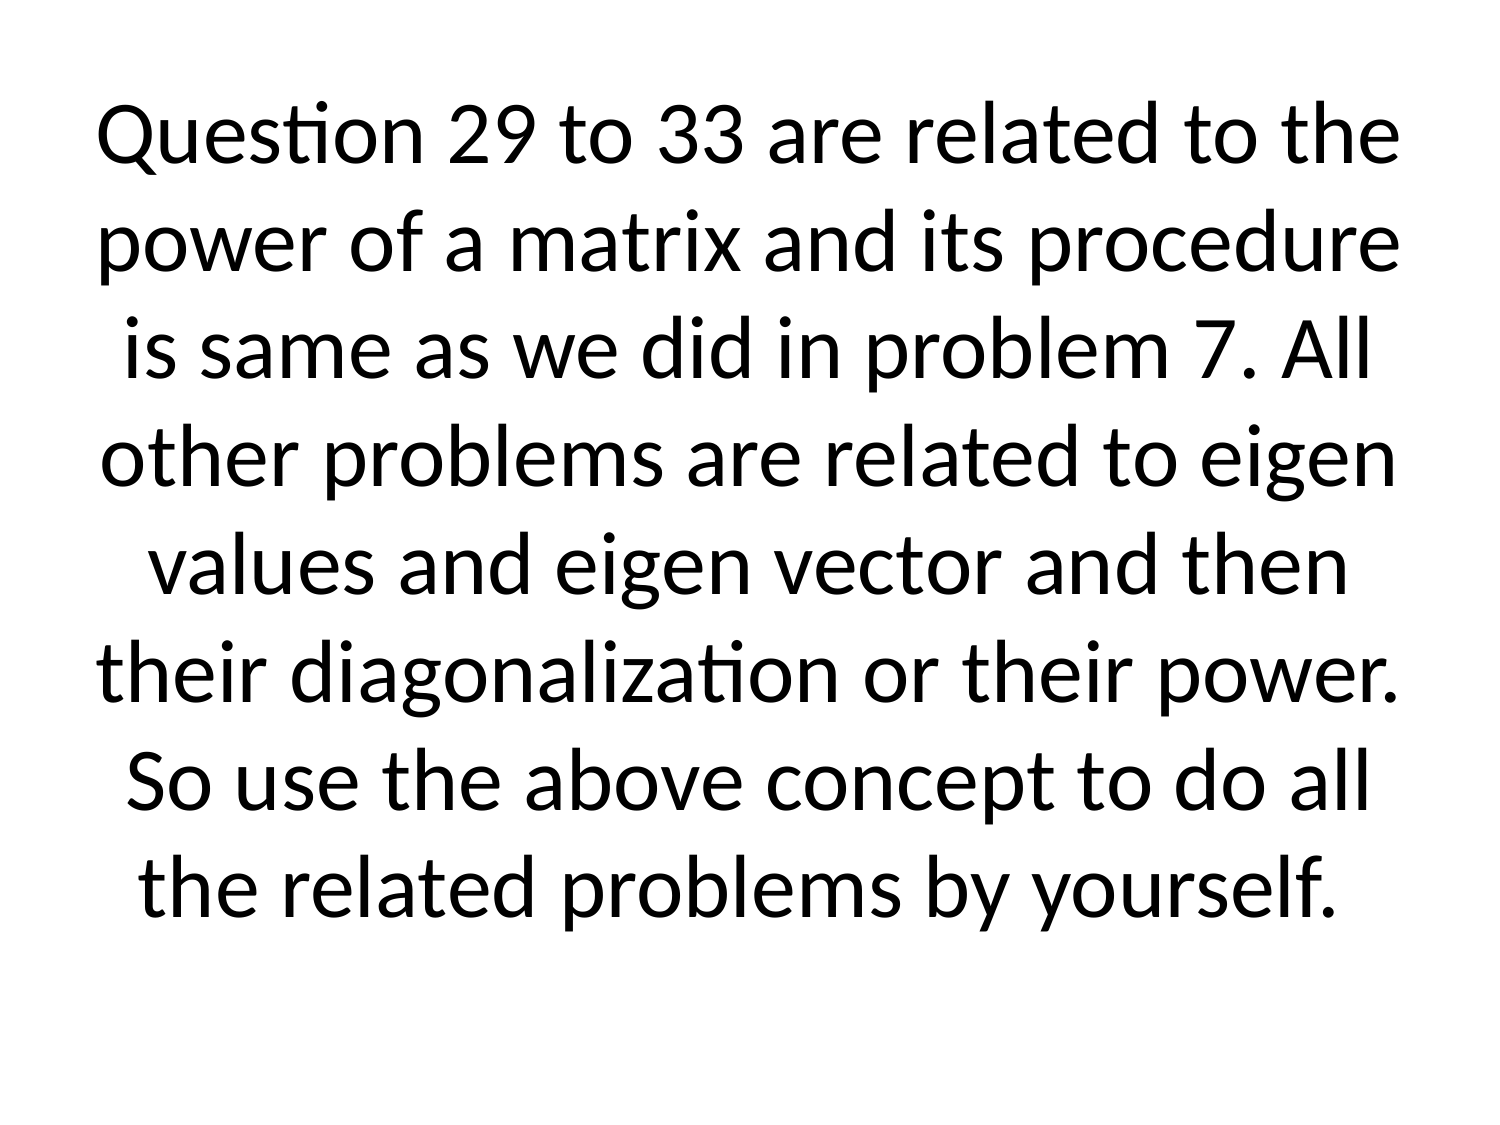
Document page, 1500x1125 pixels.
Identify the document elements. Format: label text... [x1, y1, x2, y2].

title Question 29 to 33 are related to the power of a matrix and its procedure is same as we did in problem 7. All other problems are related to eigen values and eigen vector and then their diagonalization or their power. So use the above concept to do all the related problems by yourself. [75, 45, 1425, 965]
